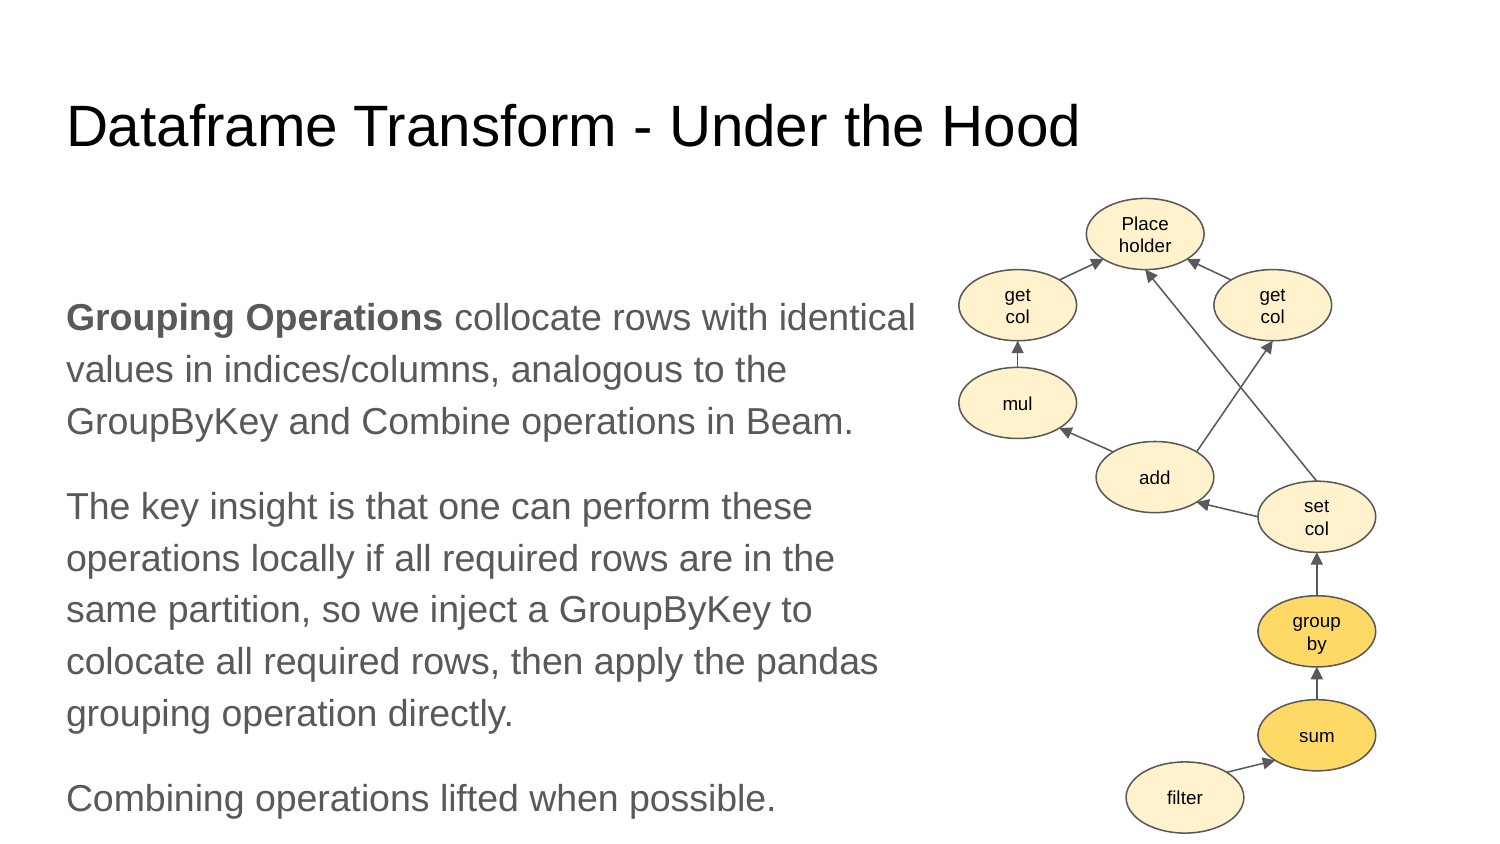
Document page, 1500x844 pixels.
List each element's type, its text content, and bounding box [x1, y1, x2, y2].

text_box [1059, 258, 1104, 281]
text_box get col [1322, 285, 1332, 325]
text_box Place holder [1086, 198, 1205, 270]
list Grouping Operations collocate rows with identical values in indices/columns, analogous to the GroupByKey and Combine operations in Beam. The key insight is that one can perform these operations locally if all required rows are in the same partition, so we inject a GroupByKey to colocate all required rows, then apply the pandas grouping operation directly. Combining operations lifted when possible. [51, 271, 950, 750]
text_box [1059, 427, 1114, 453]
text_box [1196, 501, 1259, 517]
text_box set col [1258, 481, 1376, 553]
text_box sum [1257, 699, 1376, 771]
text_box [1186, 258, 1232, 267]
text_box group by [1257, 595, 1376, 667]
text_box mul [958, 367, 1077, 439]
text_box get col [958, 269, 1077, 341]
title Dataframe Transform - Under the Hood [51, 72, 1449, 167]
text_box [1226, 760, 1276, 773]
text_box add [1096, 442, 1210, 513]
text_box filter [1126, 761, 1244, 834]
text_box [1144, 269, 1318, 482]
